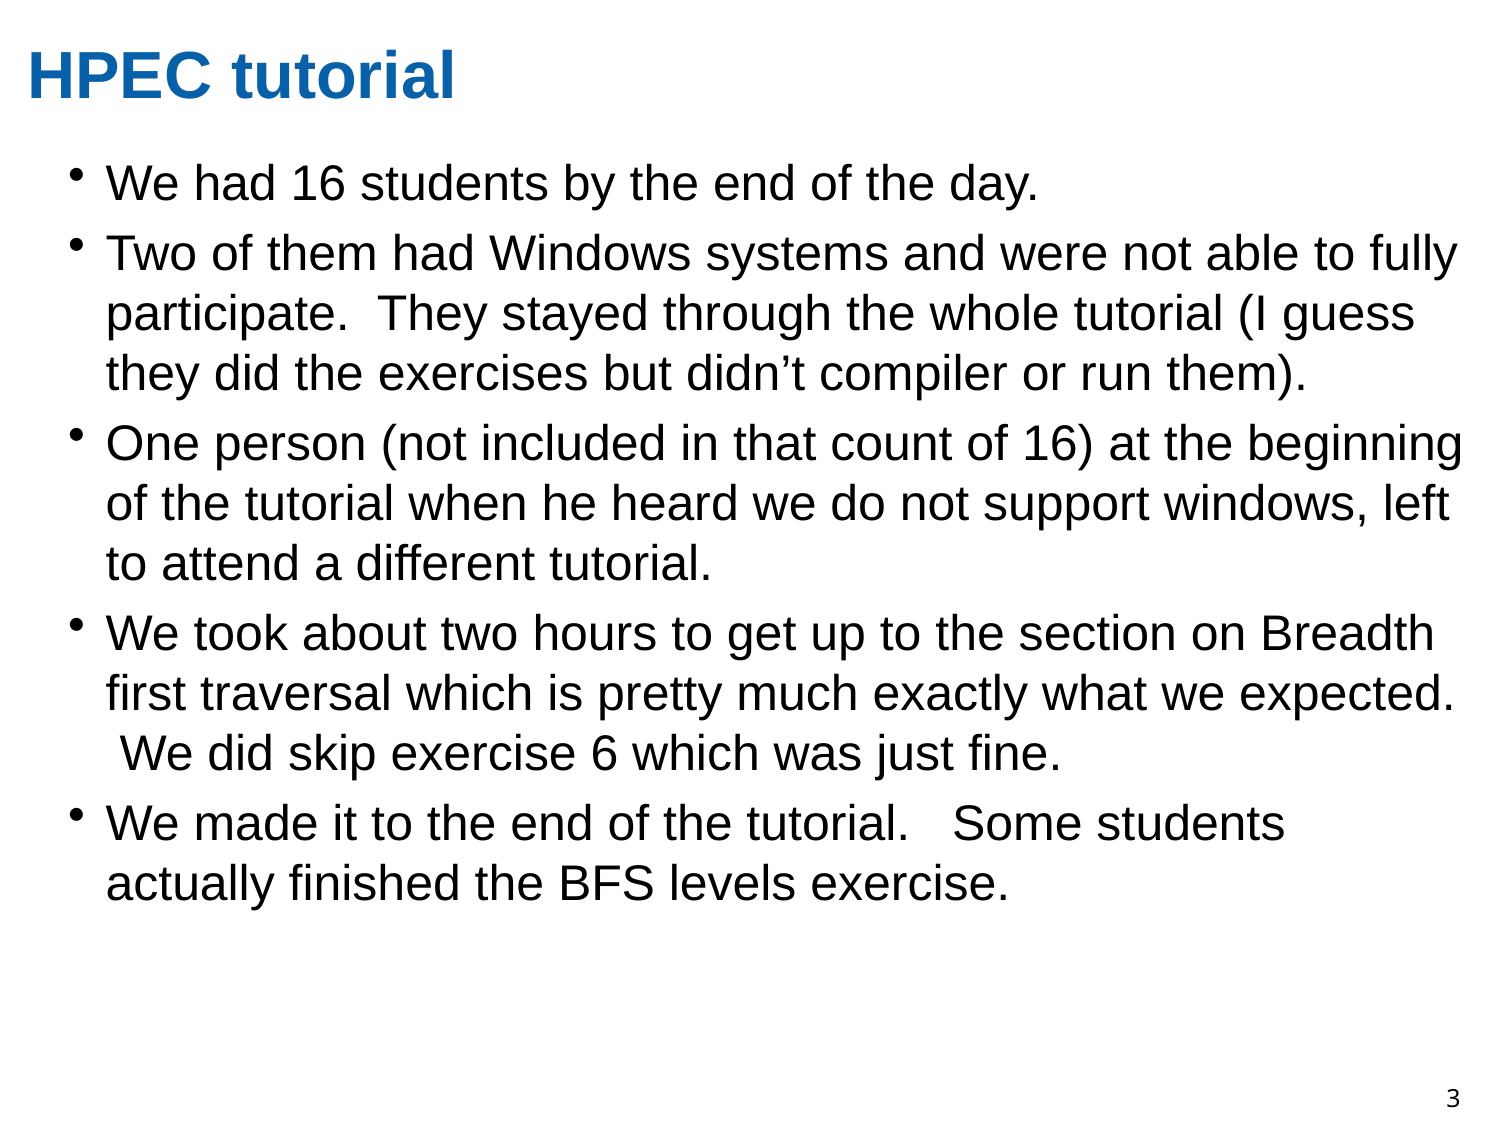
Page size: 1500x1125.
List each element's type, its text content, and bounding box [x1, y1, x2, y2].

slide_number 3 [1431, 1074, 1500, 1125]
list We had 16 students by the end of the day. Two of them had Windows systems and were not able to fully participate. They stayed through the whole tutorial (I guess they did the exercises but didn’t compiler or run them). One person (not included in that count of 16) at the beginning of the tutorial when he heard we do not support windows, left to attend a different tutorial. We took about two hours to get up to the section on Breadth first traversal which is pretty much exactly what we expected. We did skip exercise 6 which was just fine. We made it to the end of the tutorial. Some students actually finished the BFS levels exercise. [68, 149, 1467, 1029]
title HPEC tutorial [27, 31, 1379, 178]
